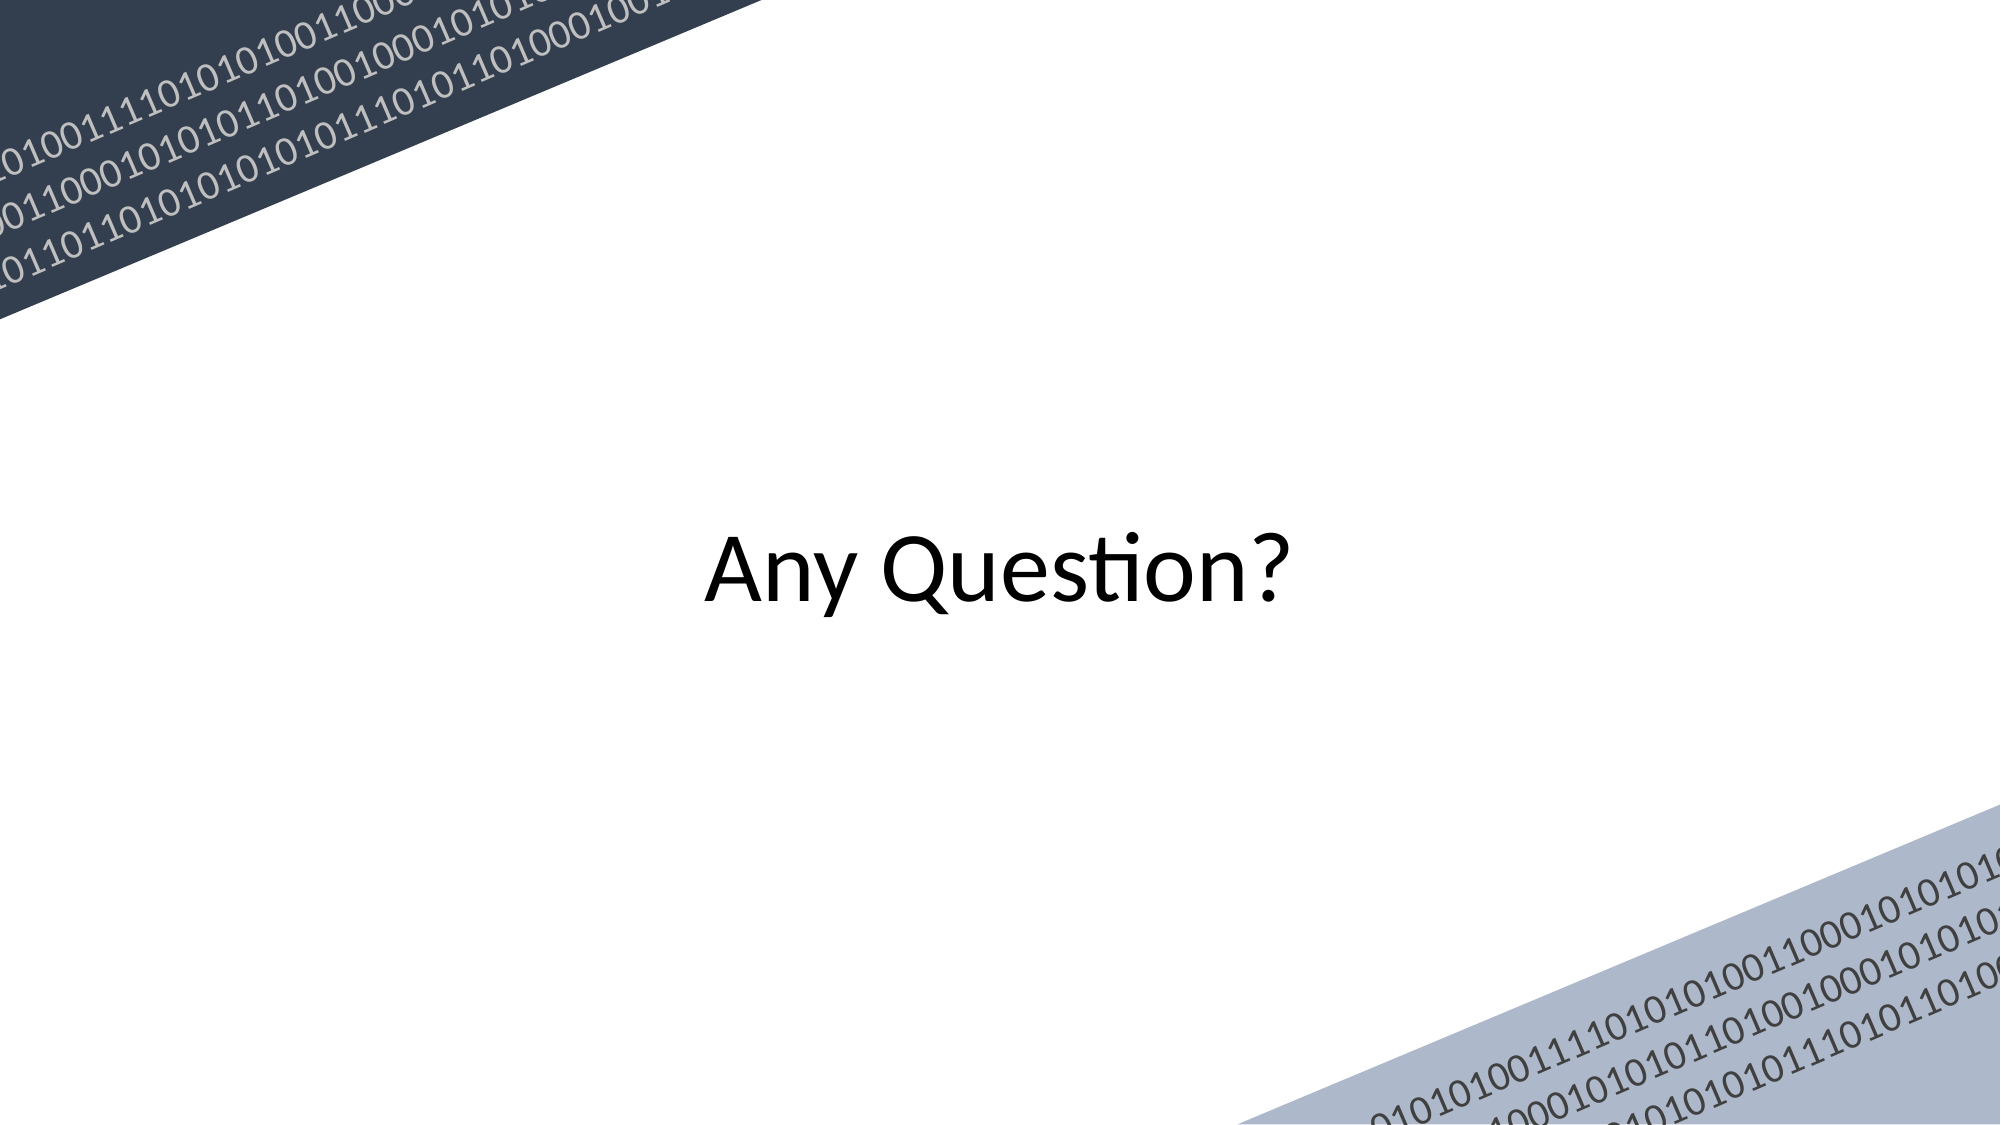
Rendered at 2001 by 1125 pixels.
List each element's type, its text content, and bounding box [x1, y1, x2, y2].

text_box Any Question? [667, 494, 1332, 629]
text_box 010101001111010101001100010101010101010011000101010110100100010101010010 010110110101010101011101011010001001 [0, 0, 693, 308]
text_box [1236, 803, 2000, 1125]
text_box 010101001111010101001100010101010101010011000101010110100100010101010010 010110110101010101011101011010001001 [1344, 823, 2000, 1125]
text_box [0, 0, 763, 321]
